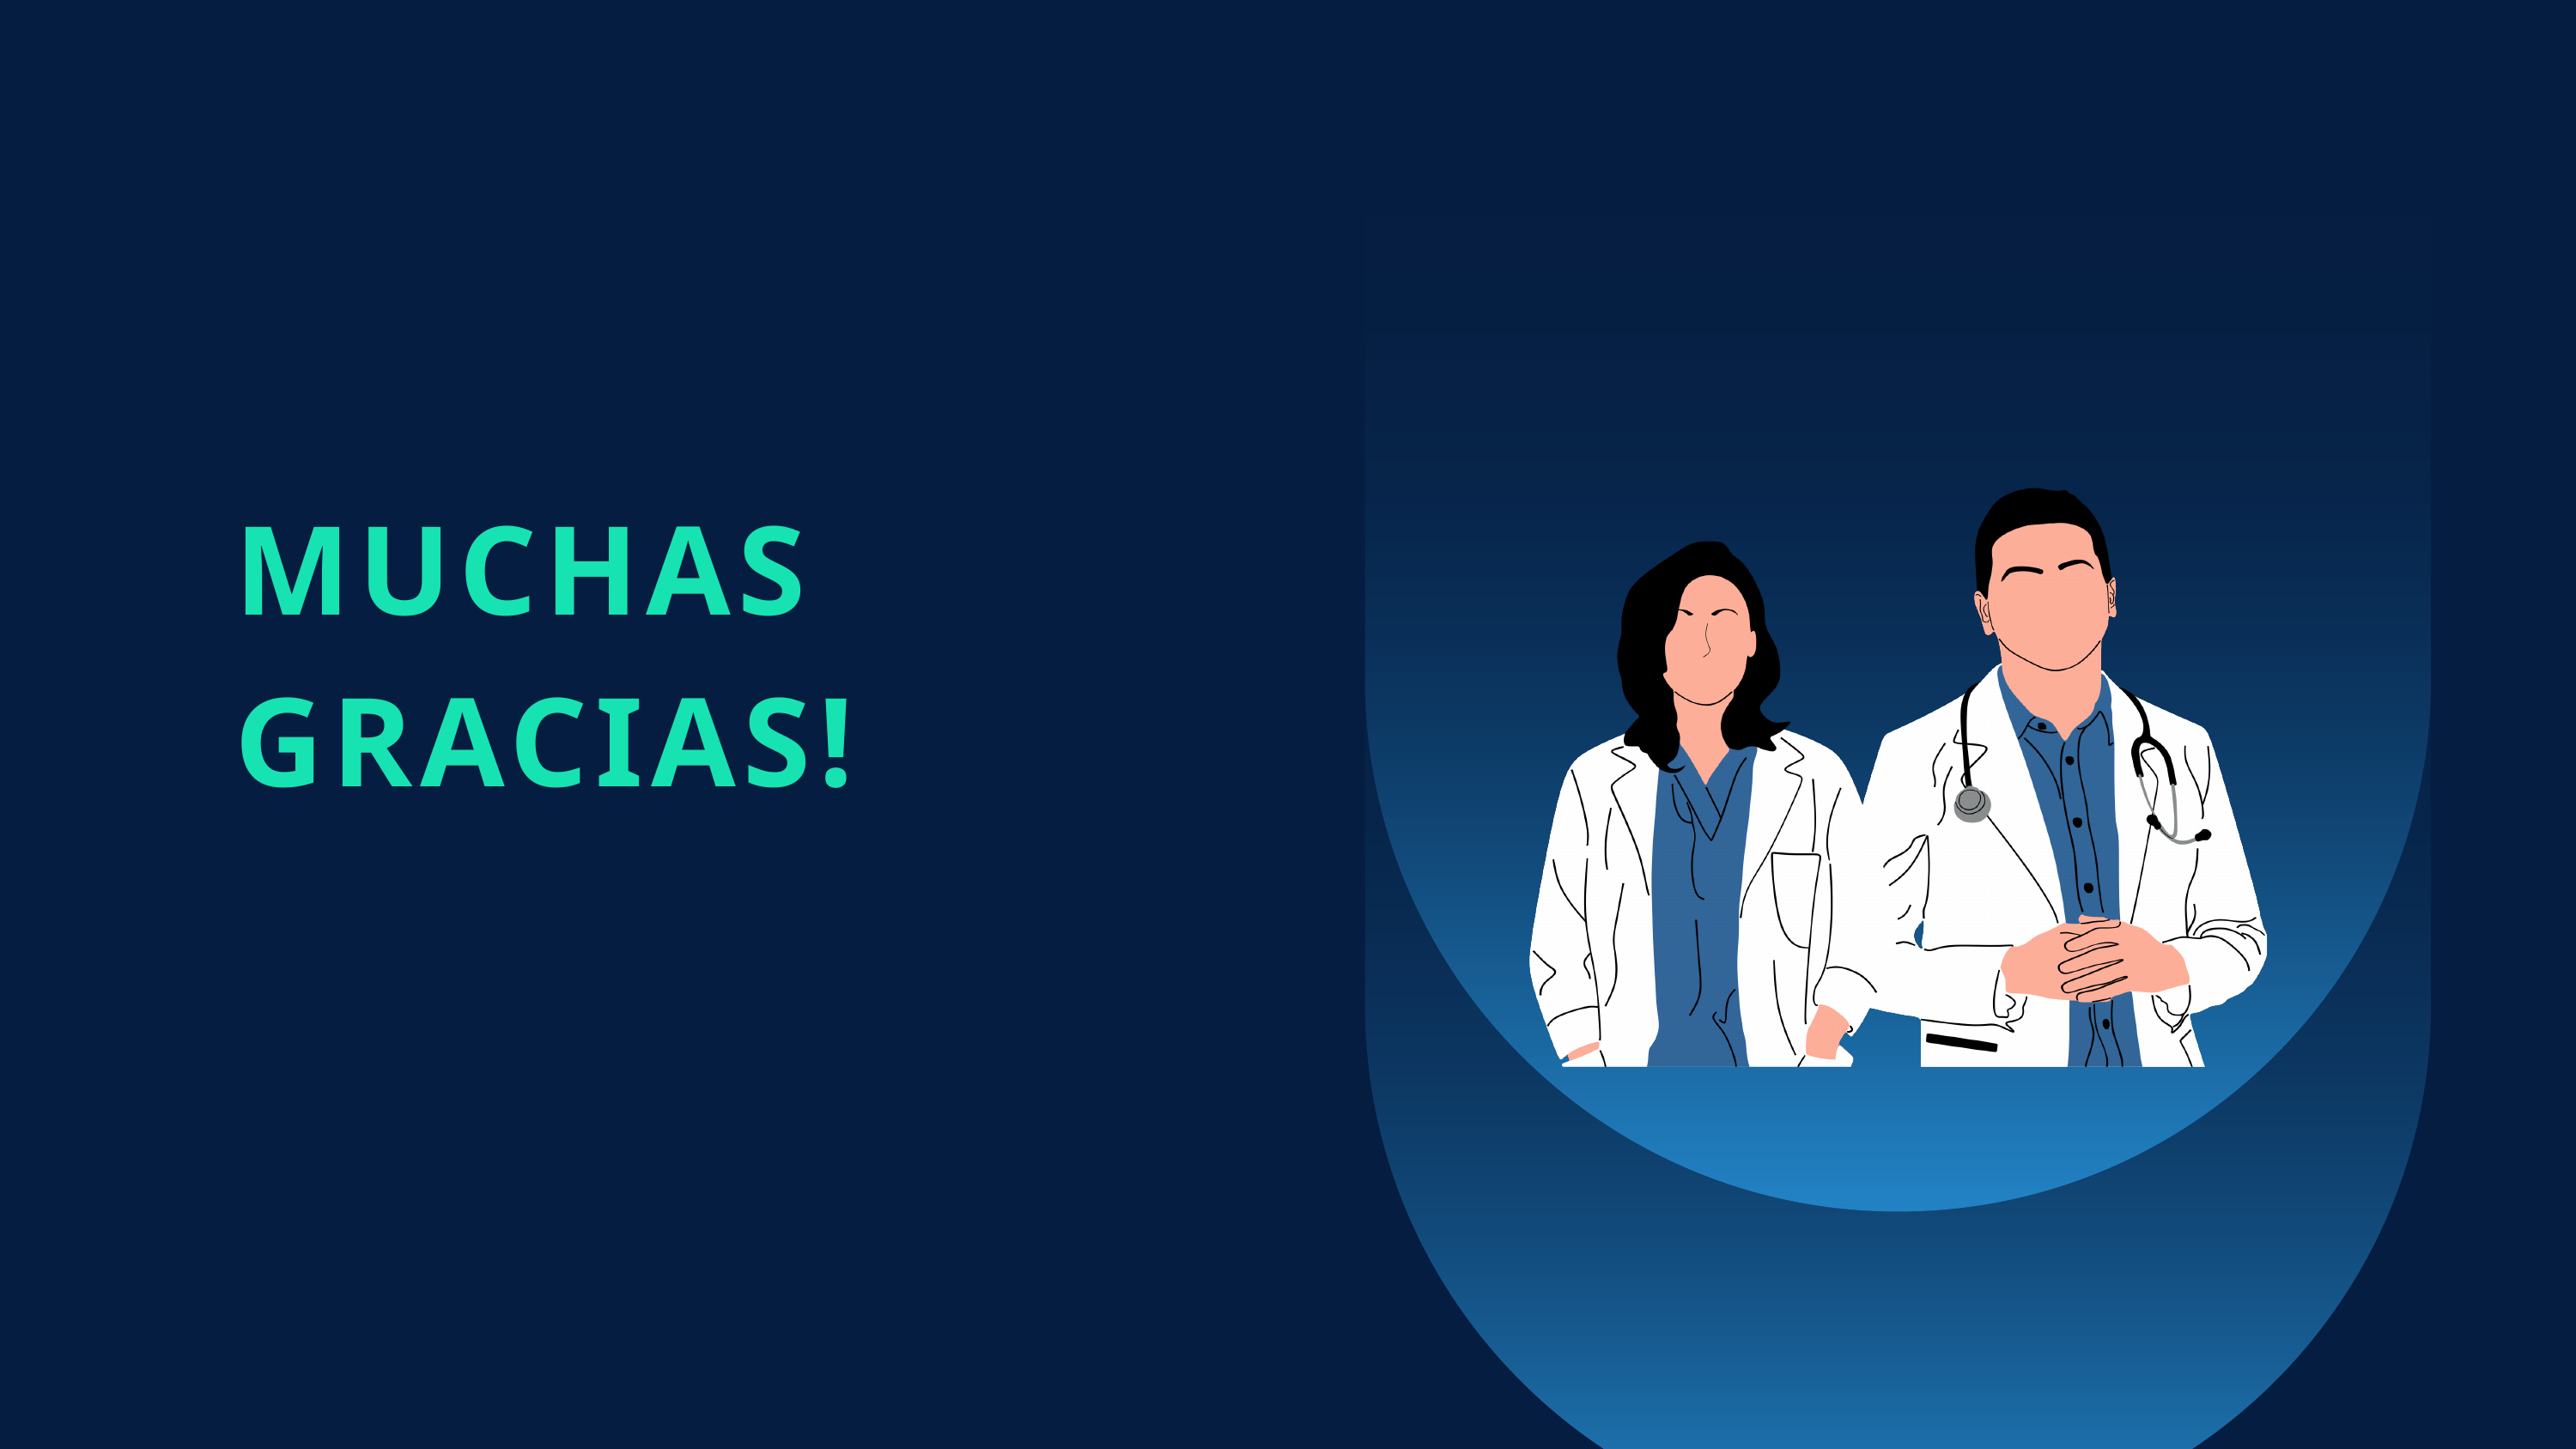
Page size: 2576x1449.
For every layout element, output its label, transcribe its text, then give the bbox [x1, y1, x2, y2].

text_box MUCHAS GRACIAS! [234, 467, 1043, 812]
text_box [1364, 103, 2432, 1212]
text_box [1364, 1217, 2432, 1449]
